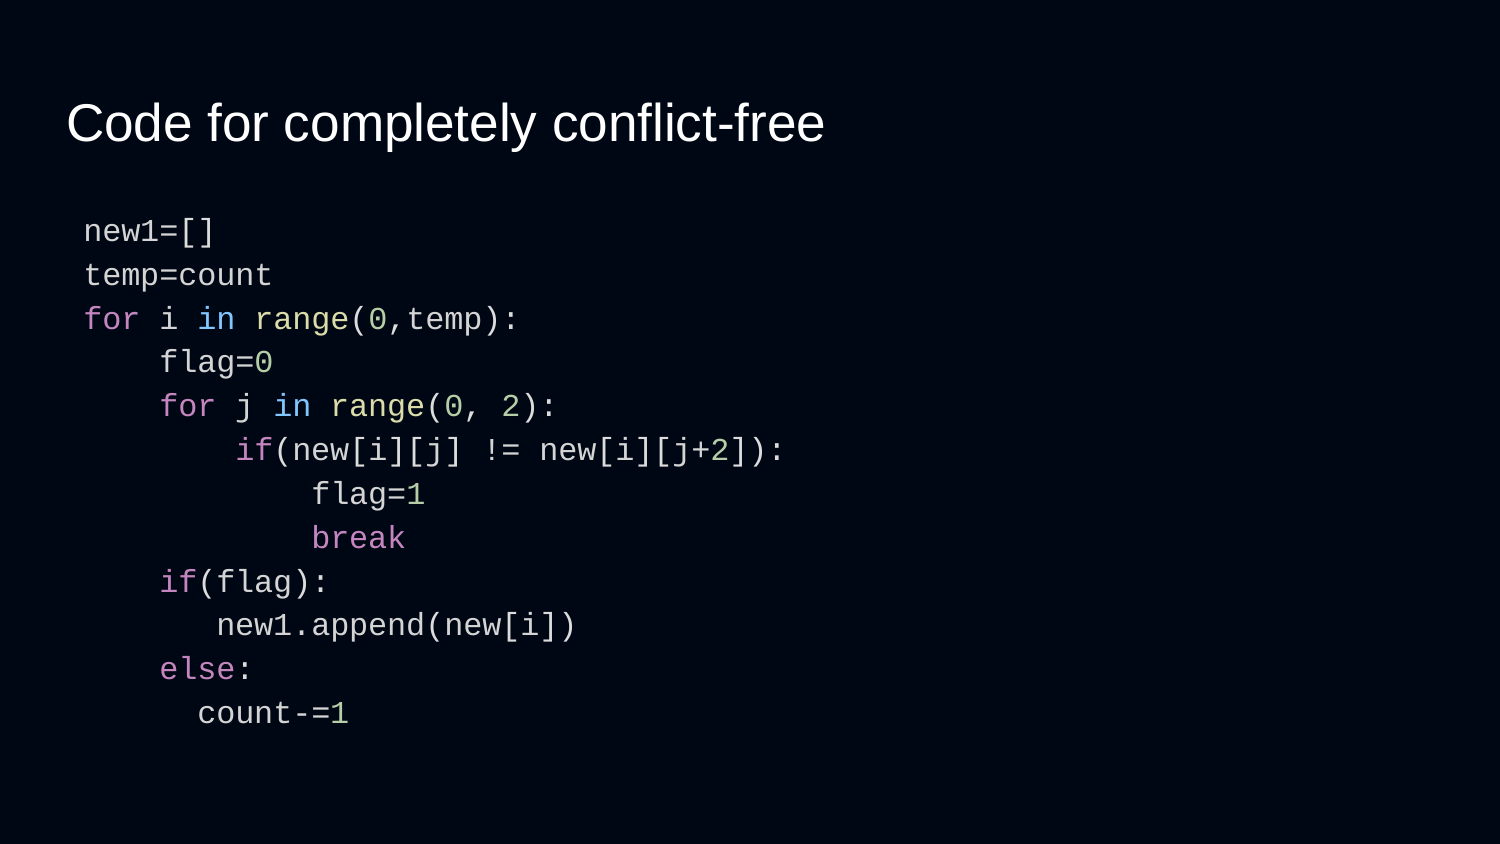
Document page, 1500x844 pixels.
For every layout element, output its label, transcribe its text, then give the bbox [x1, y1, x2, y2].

title Code for completely conflict-free [51, 72, 1449, 167]
list new1=[] temp=count for i in range(0,temp): flag=0 for j in range(0, 2): if(new[i][j] != new[i][j+2]): flag=1 break if(flag): new1.append(new[i]) else: count-=1 [51, 189, 1449, 750]
